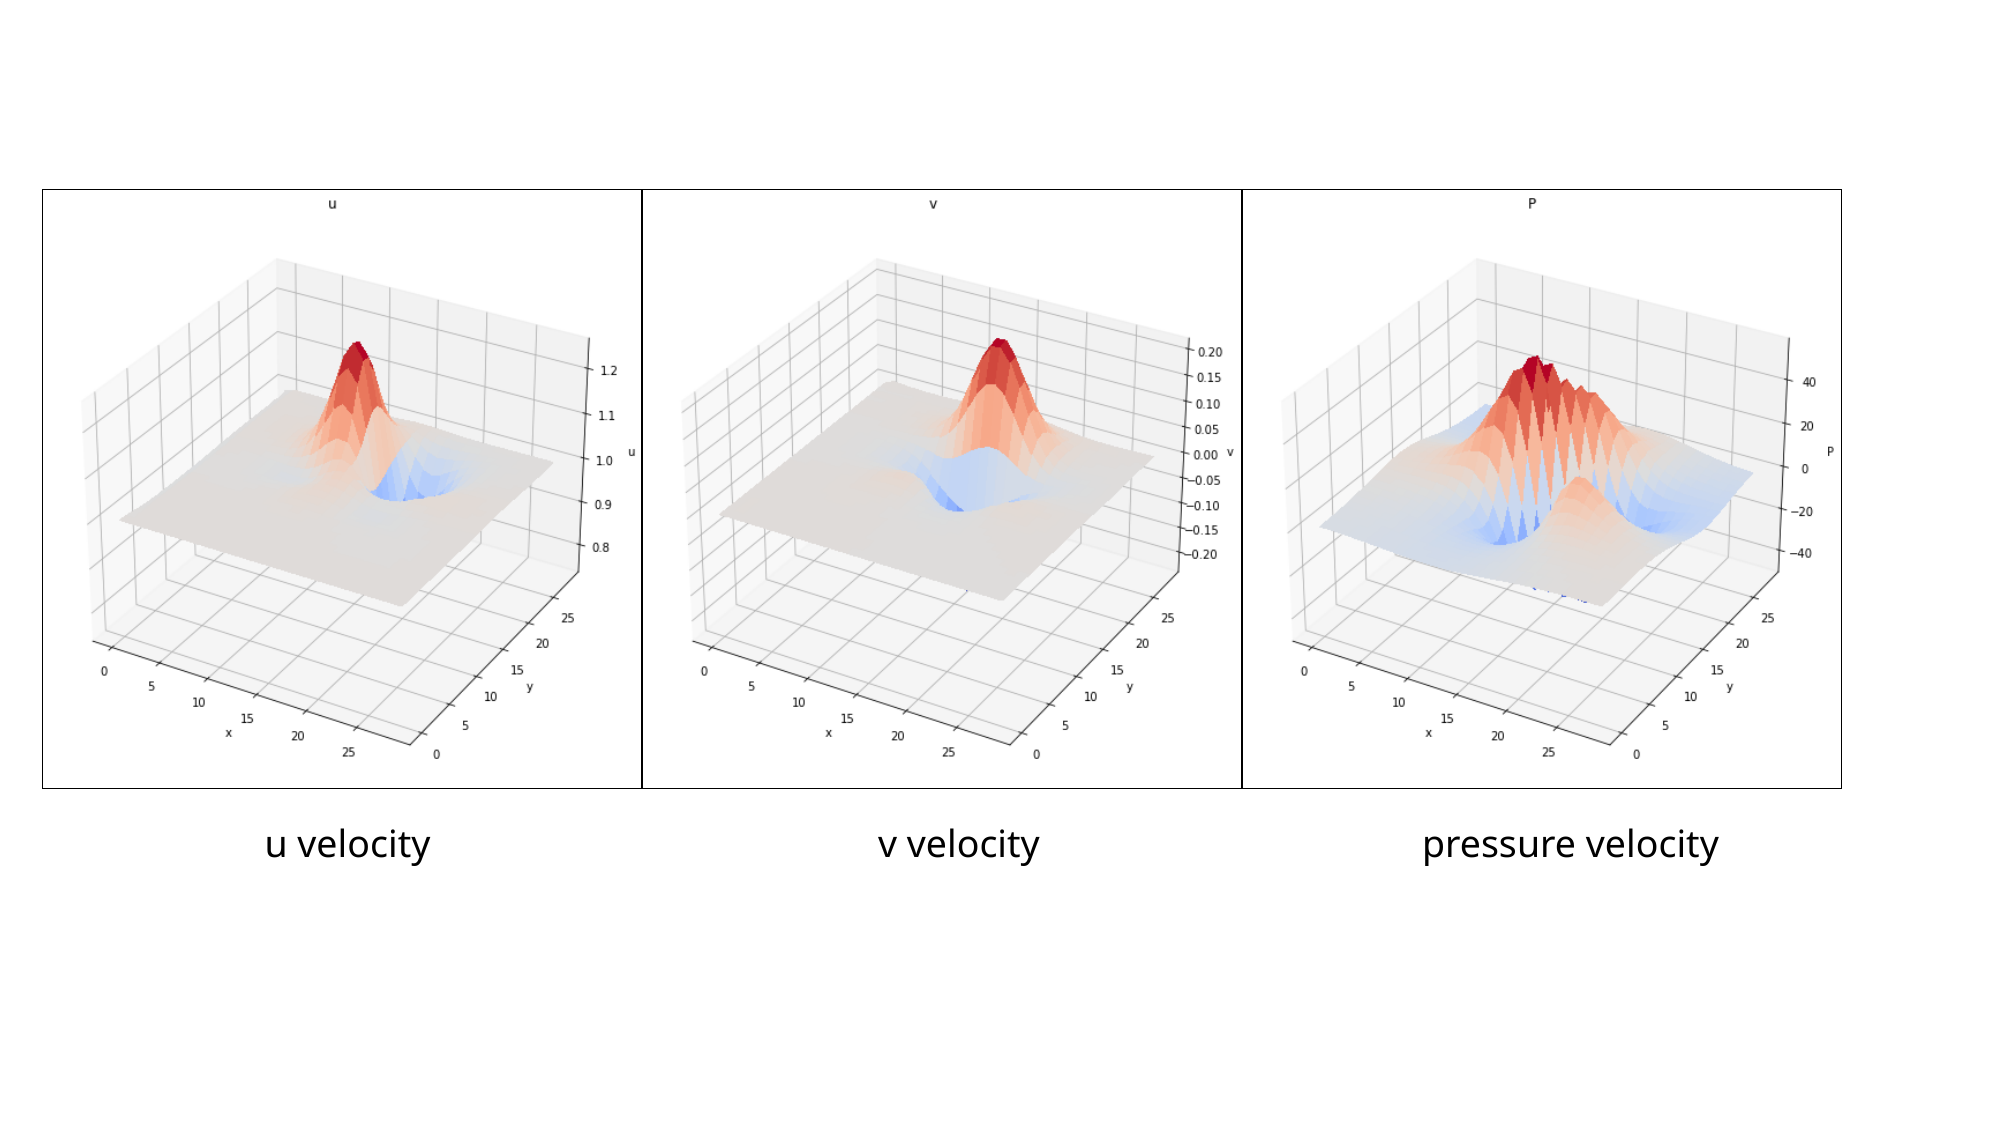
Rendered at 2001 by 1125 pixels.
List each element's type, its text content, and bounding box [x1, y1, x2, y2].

text_box u velocity [82, 812, 613, 873]
text_box v velocity [694, 812, 1225, 873]
text_box pressure velocity [1305, 812, 1836, 873]
picture [41, 189, 1842, 789]
